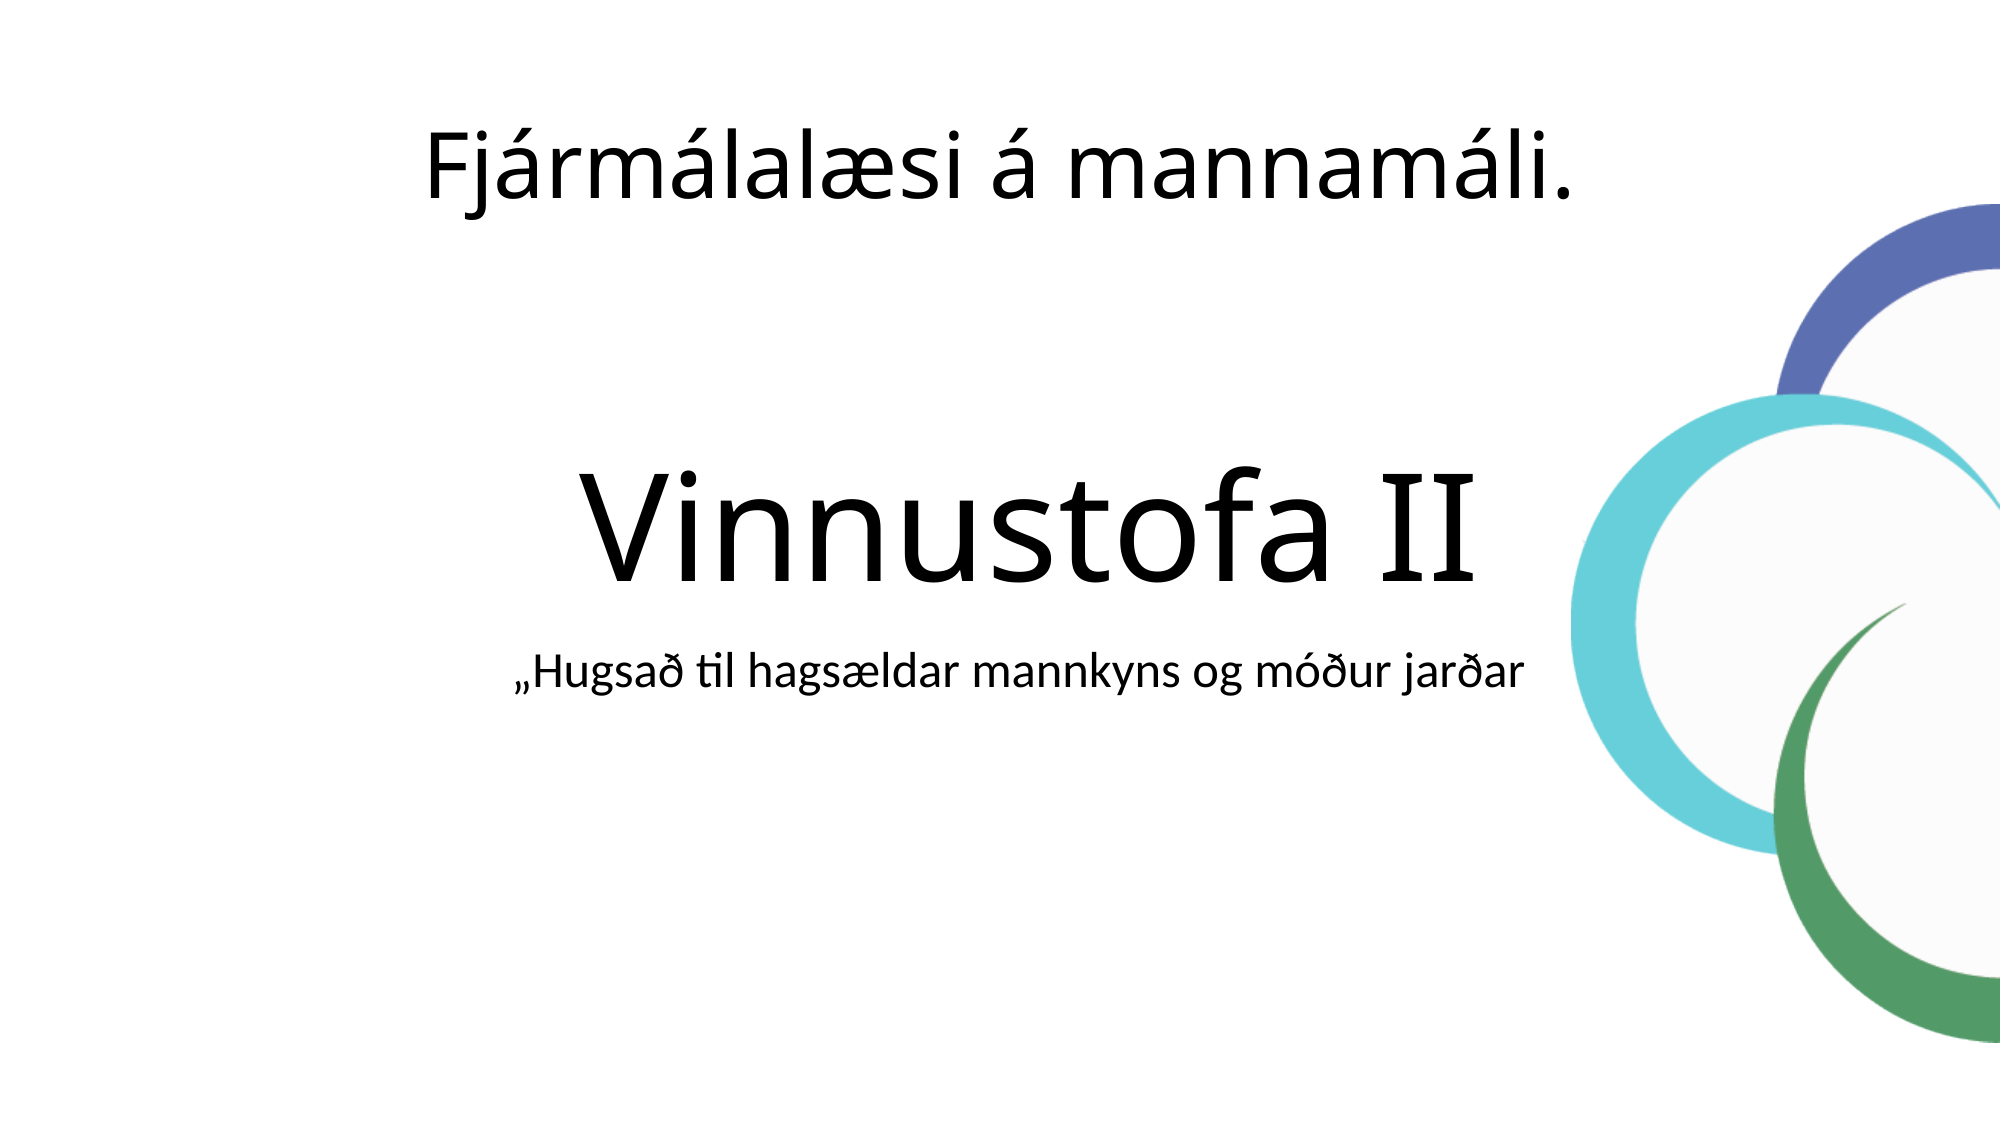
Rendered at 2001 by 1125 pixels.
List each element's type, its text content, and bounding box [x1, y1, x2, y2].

title Vinnustofa II [290, 428, 1769, 636]
subtitle „Hugsað til hagsældar mannkyns og móður jarðar [495, 636, 1564, 721]
picture [1571, 204, 2000, 1043]
